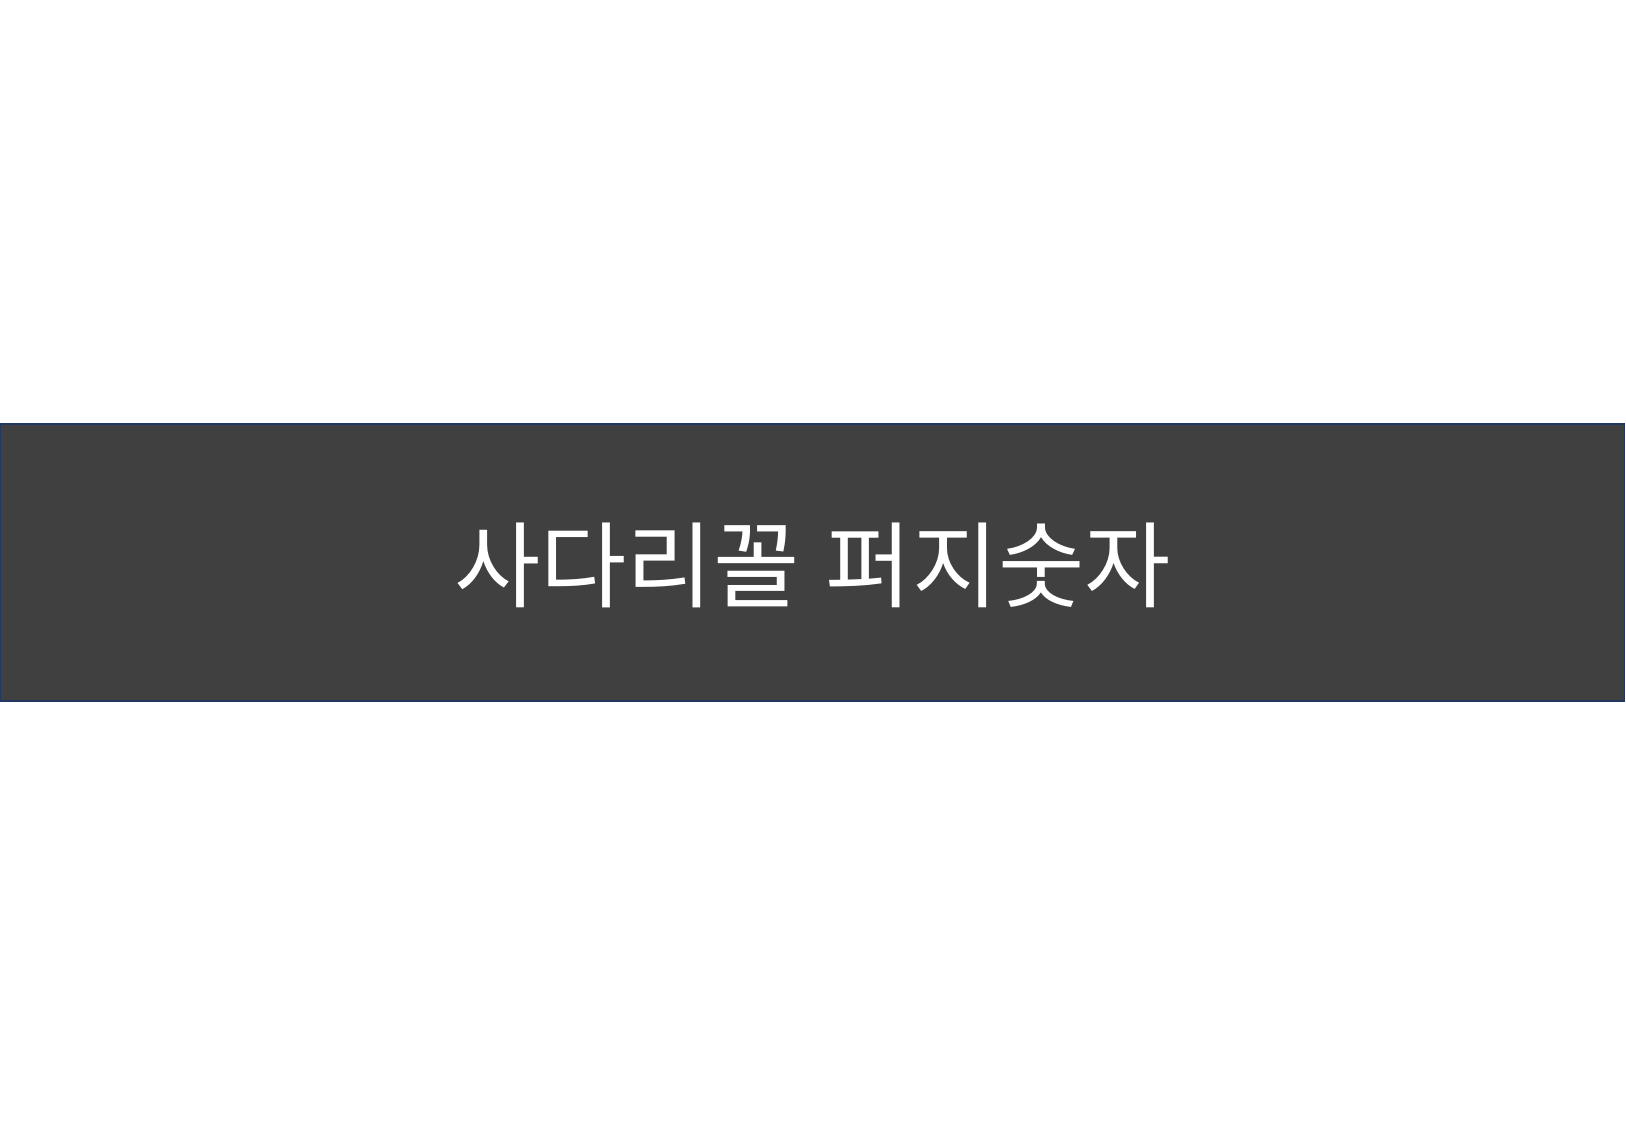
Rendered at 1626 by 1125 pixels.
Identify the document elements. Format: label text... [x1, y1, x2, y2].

text_box 사다리꼴 퍼지숫자 [119, 498, 1506, 626]
text_box [0, 423, 1625, 702]
